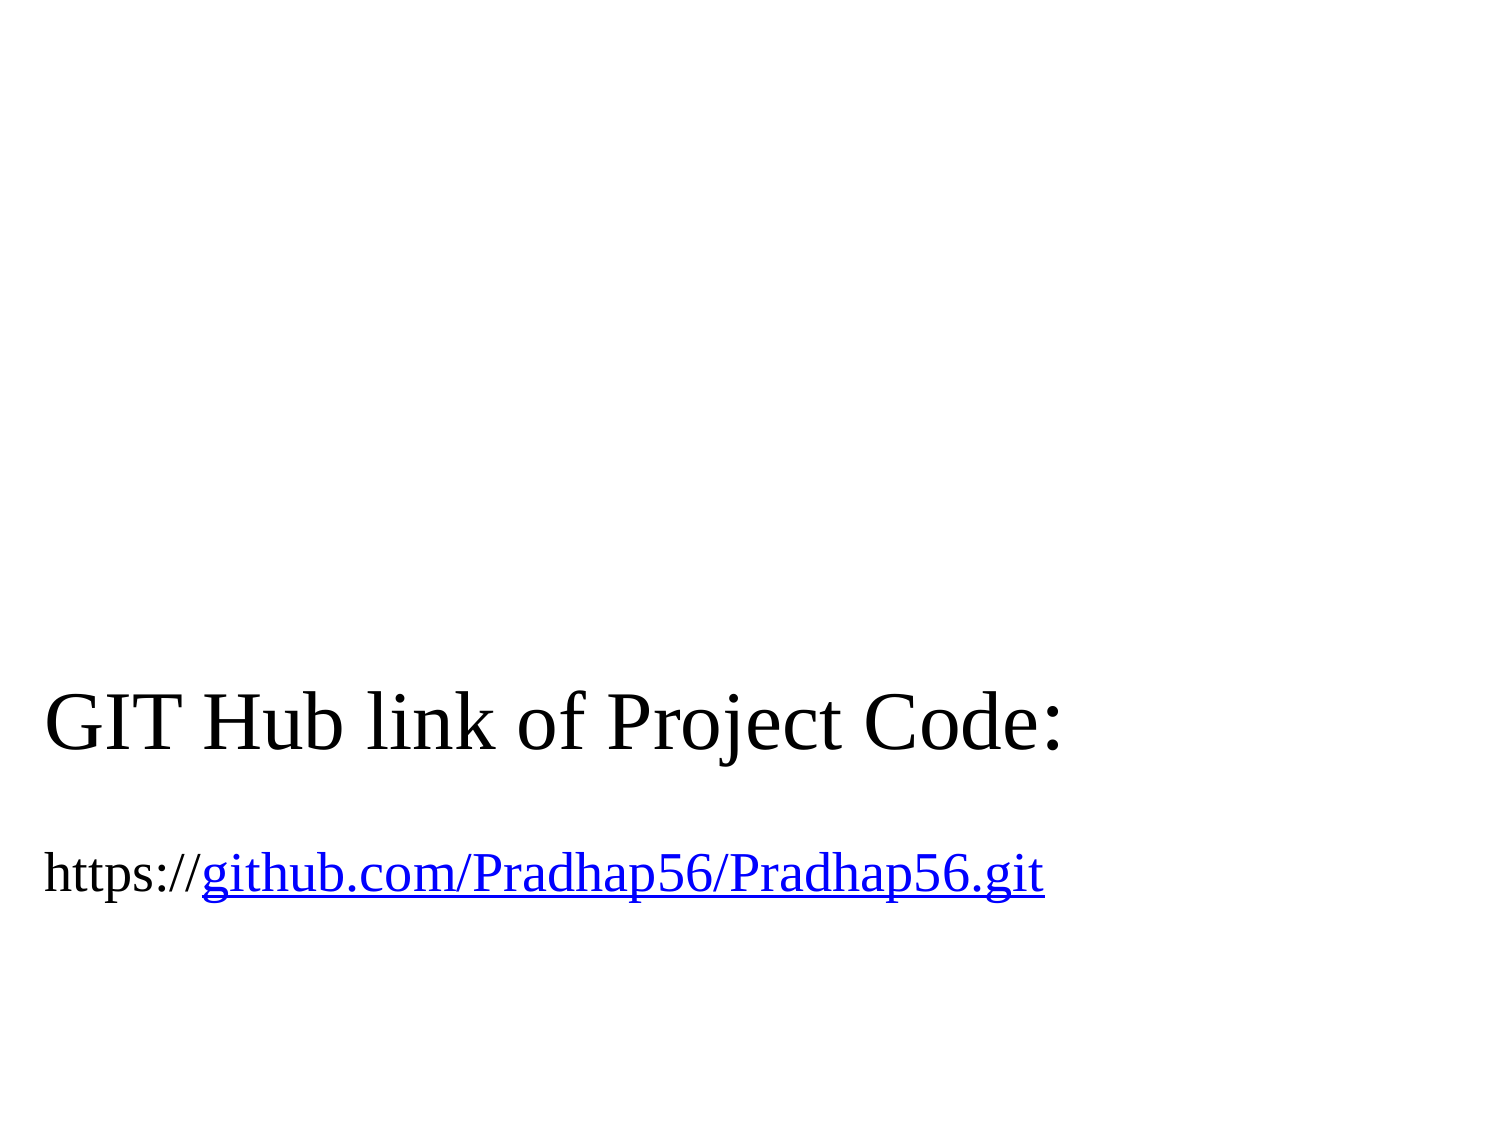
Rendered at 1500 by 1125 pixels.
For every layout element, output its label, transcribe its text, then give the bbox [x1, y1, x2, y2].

title GIT Hub link of Project Code: https://github.com/Pradhap56/Pradhap56.git [29, 597, 1427, 963]
